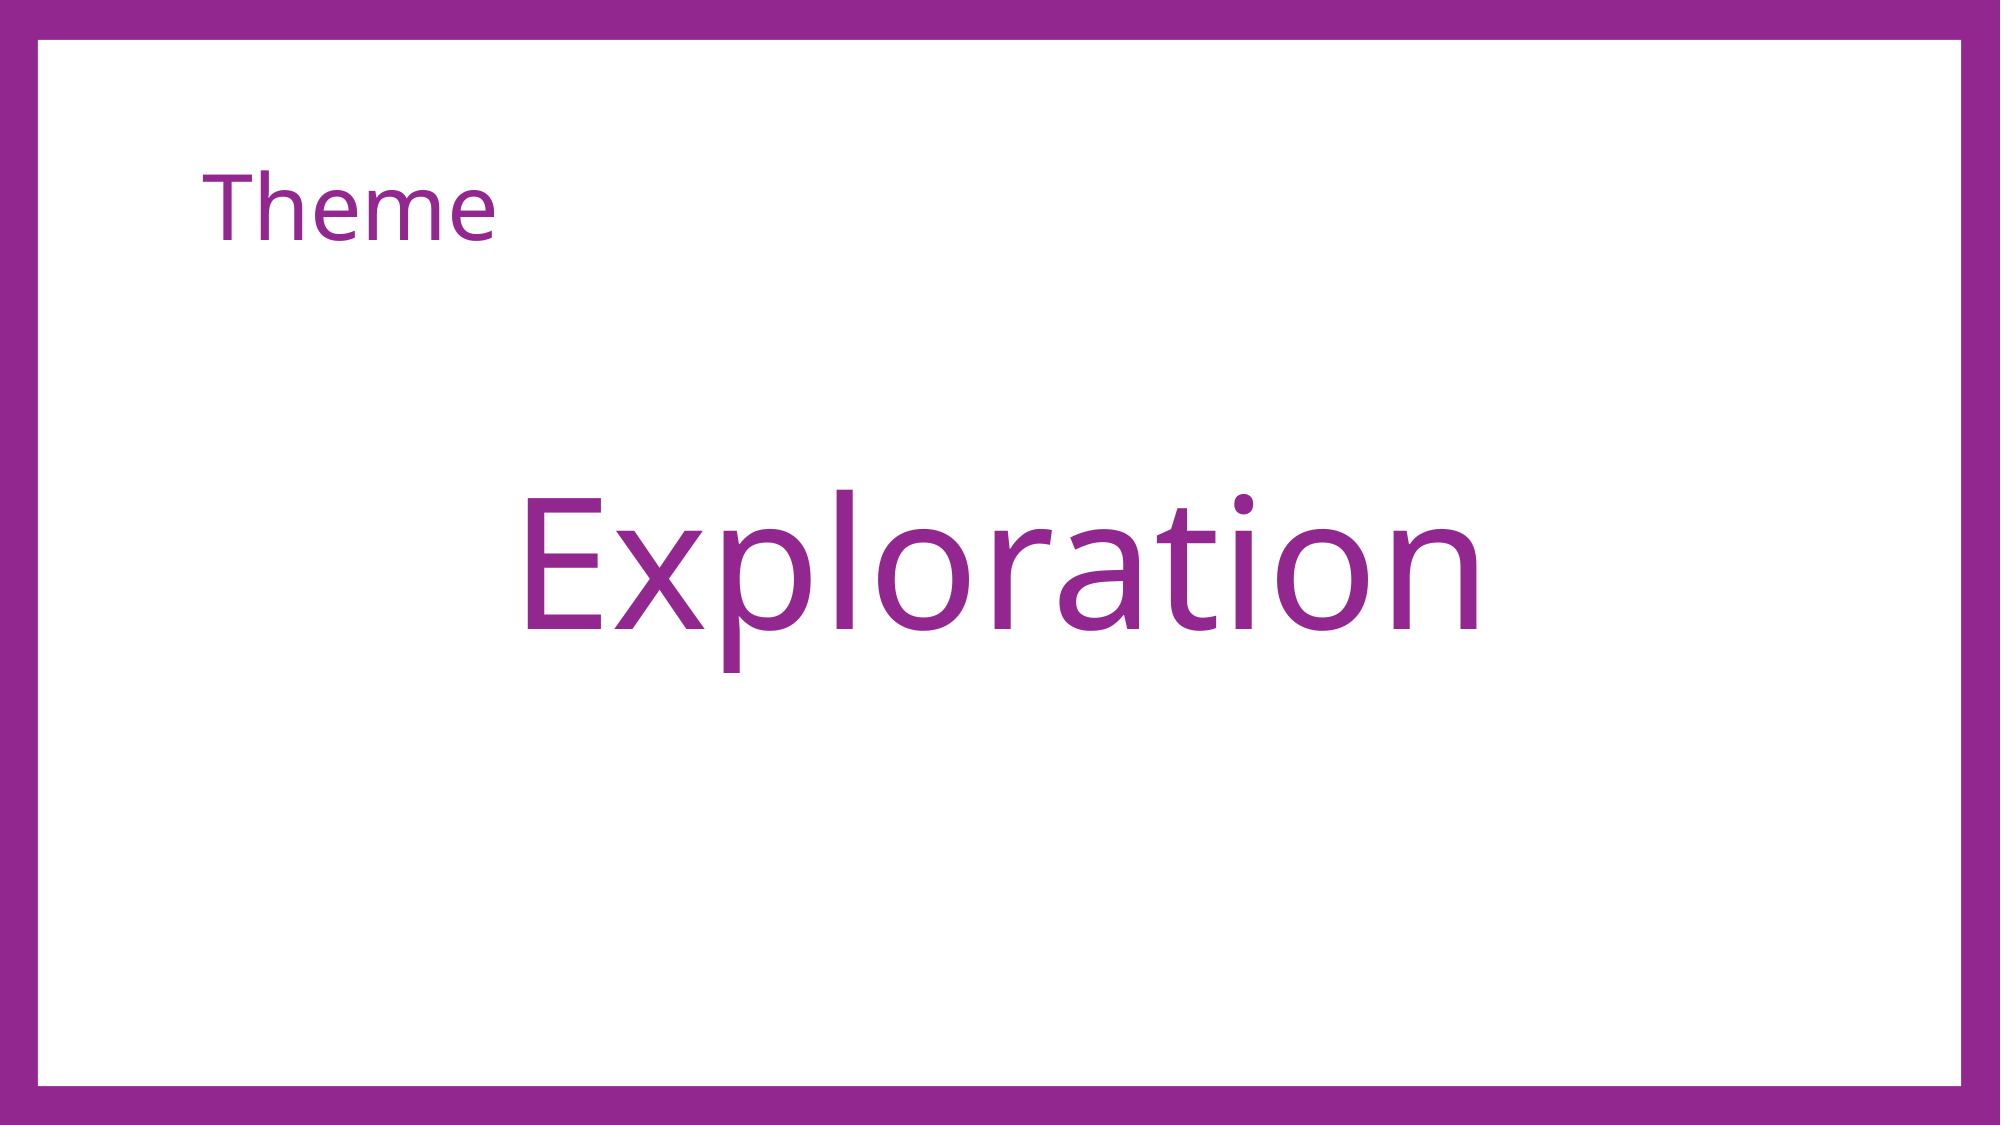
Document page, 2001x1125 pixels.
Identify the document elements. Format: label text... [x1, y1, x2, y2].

title Theme [187, 99, 1808, 323]
list Exploration [187, 337, 1808, 803]
